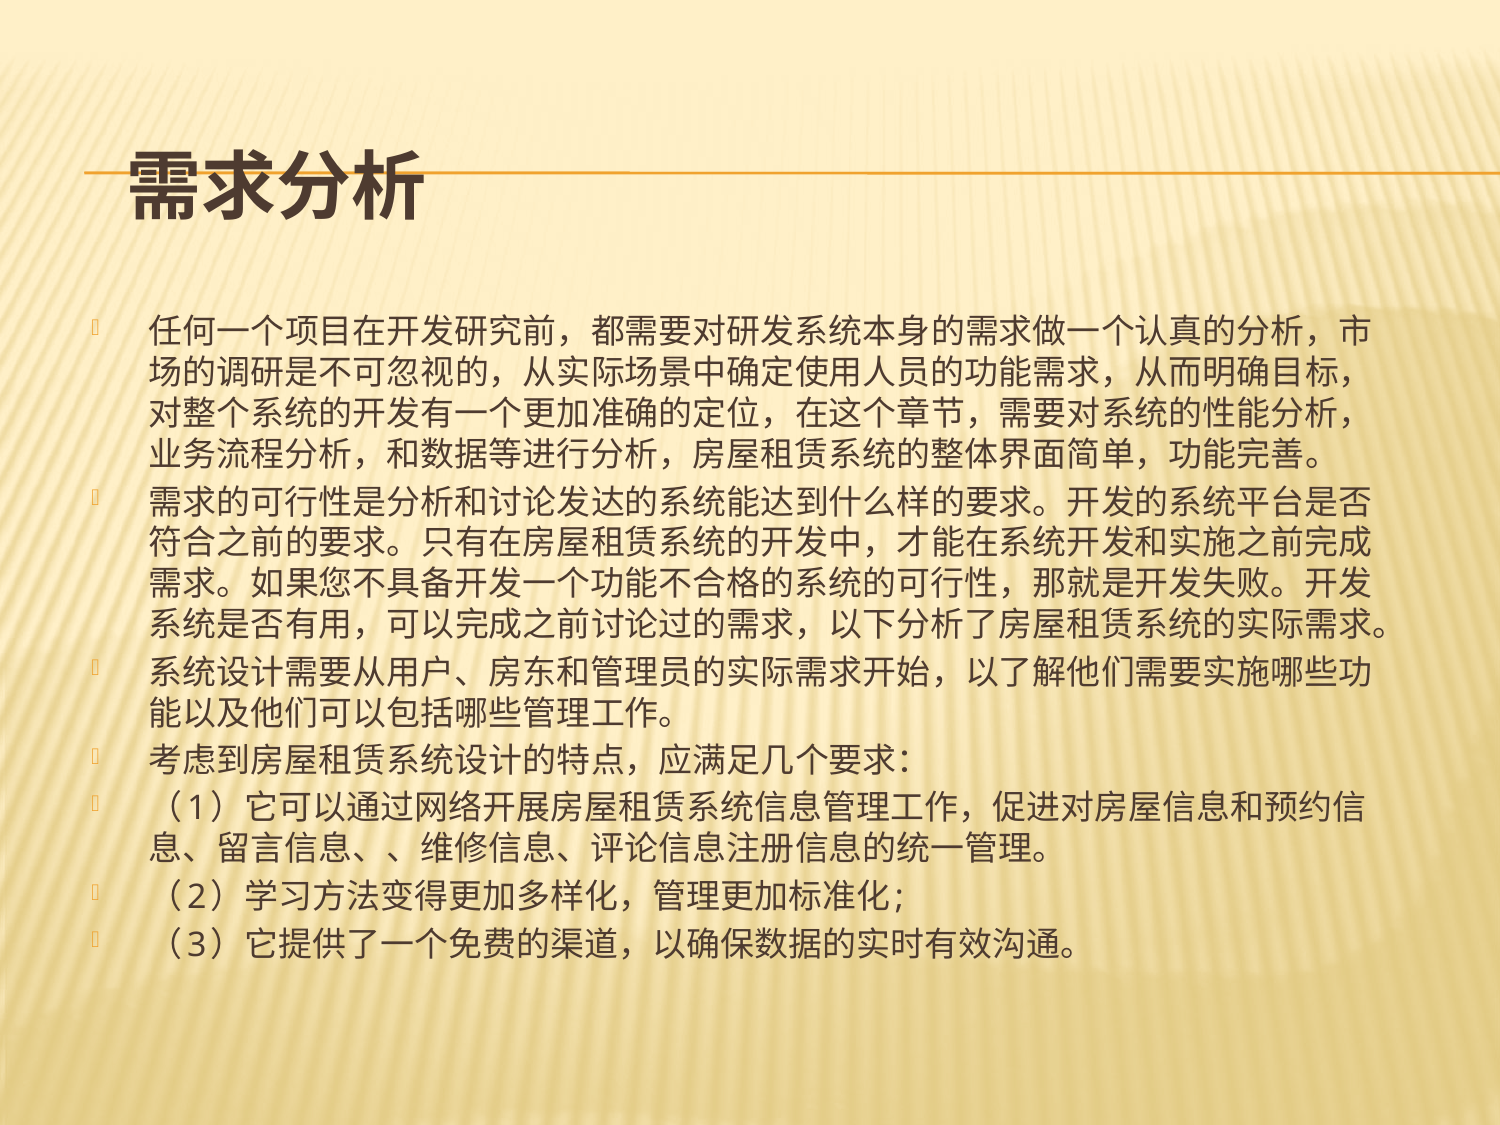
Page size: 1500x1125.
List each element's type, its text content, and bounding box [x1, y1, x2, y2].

title 需求分析 [112, 90, 1265, 278]
list 任何一个项目在开发研究前，都需要对研发系统本身的需求做一个认真的分析，市场的调研是不可忽视的，从实际场景中确定使用人员的功能需求，从而明确目标，对整个系统的开发有一个更加准确的定位，在这个章节，需要对系统的性能分析，业务流程分析，和数据等进行分析，房屋租赁系统的整体界面简单，功能完善。 需求的可行性是分析和讨论发达的系统能达到什么样的要求。开发的系统平台是否符合之前的要求。只有在房屋租赁系统的开发中，才能在系统开发和实施之前完成需求。如果您不具备开发一个功能不合格的系统的可行性，那就是开发失败。开发系统是否有用，可以完成之前讨论过的需求，以下分析了房屋租赁系统的实际需求。 系统设计需要从用户、房东和管理员的实际需求开始，以了解他们需要实施哪些功能以及他们可以包括哪些管理工作。 考虑到房屋租赁系统设计的特点，应满足几个要求： （1）它可以通过网络开展房屋租赁系统信息管理工作，促进对房屋信息和预约信息、留言信息、、维修信息、评论信息注册信息的统一管理。 （2）学习方法变得更加多样化，管理更加标准化; （3）它提供了一个免费的渠道，以确保数据的实时有效沟通。 [76, 302, 1388, 1047]
